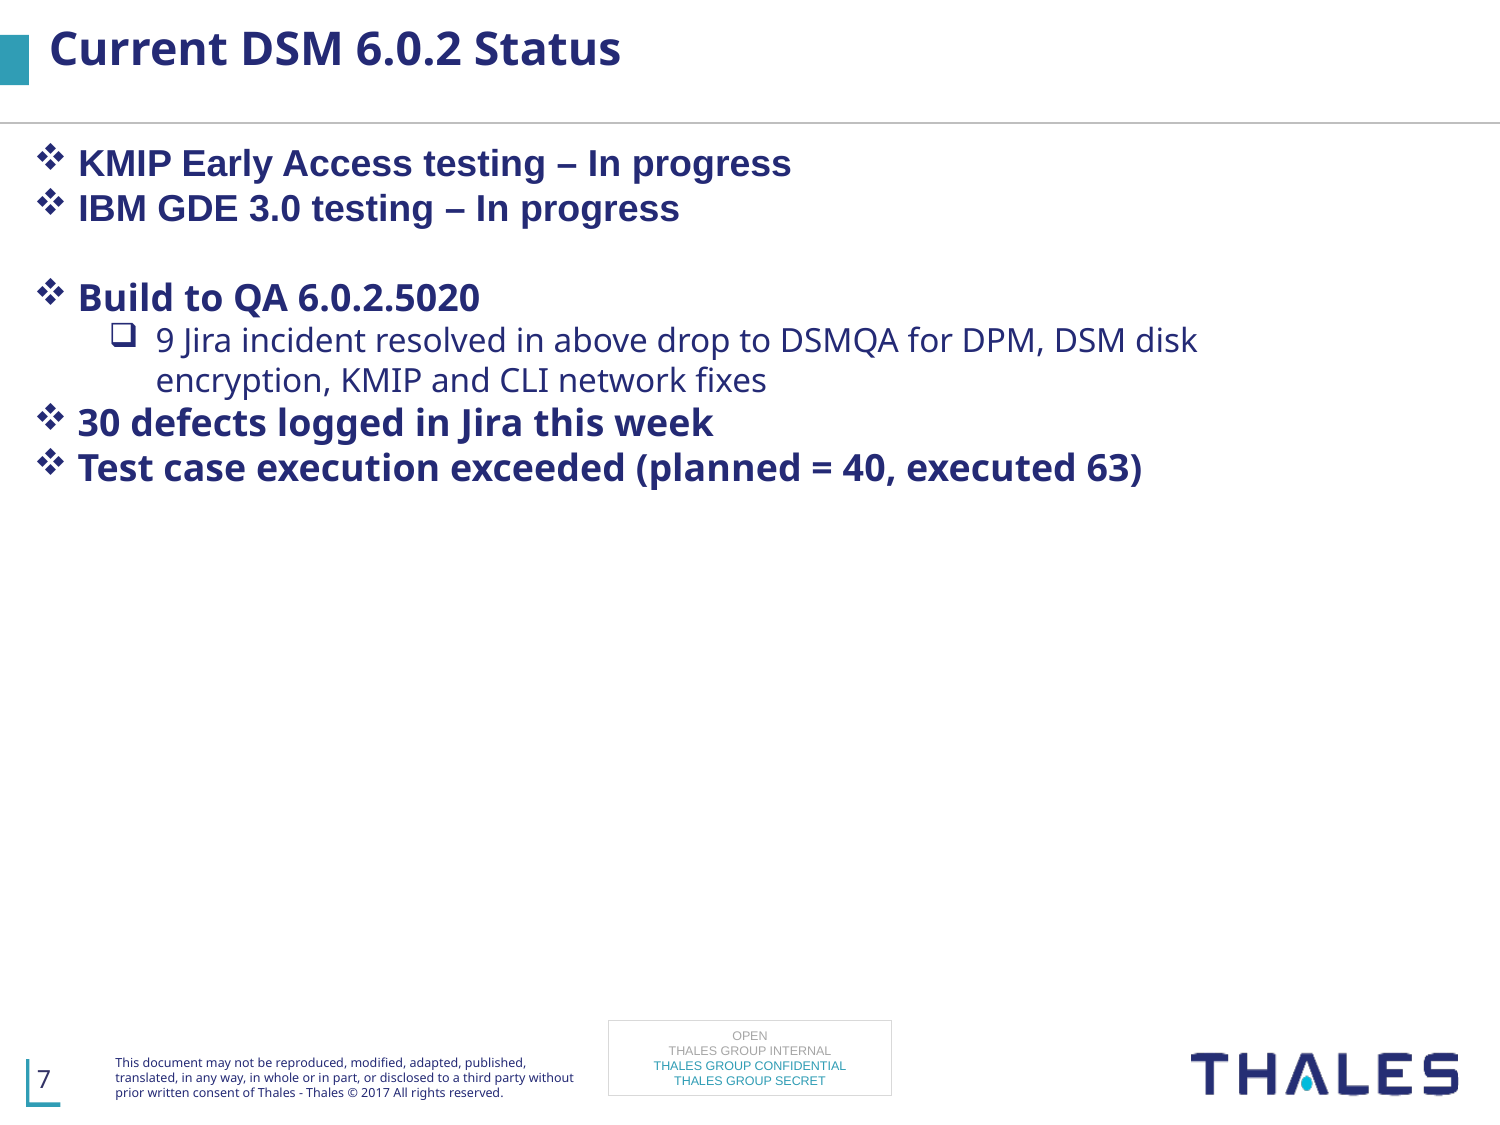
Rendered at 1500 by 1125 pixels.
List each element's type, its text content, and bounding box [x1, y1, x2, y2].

picture [1183, 1037, 1467, 1111]
title Current DSM 6.0.2 Status [33, 17, 1457, 130]
text_box KMIP Early Access testing – In progress IBM GDE 3.0 testing – In progress Build to QA 6.0.2.5020 9 Jira incident resolved in above drop to DSMQA for DPM, DSM disk encryption, KMIP and CLI network fixes 30 defects logged in Jira this week Test case execution exceeded (planned = 40, executed 63) [18, 131, 1374, 497]
